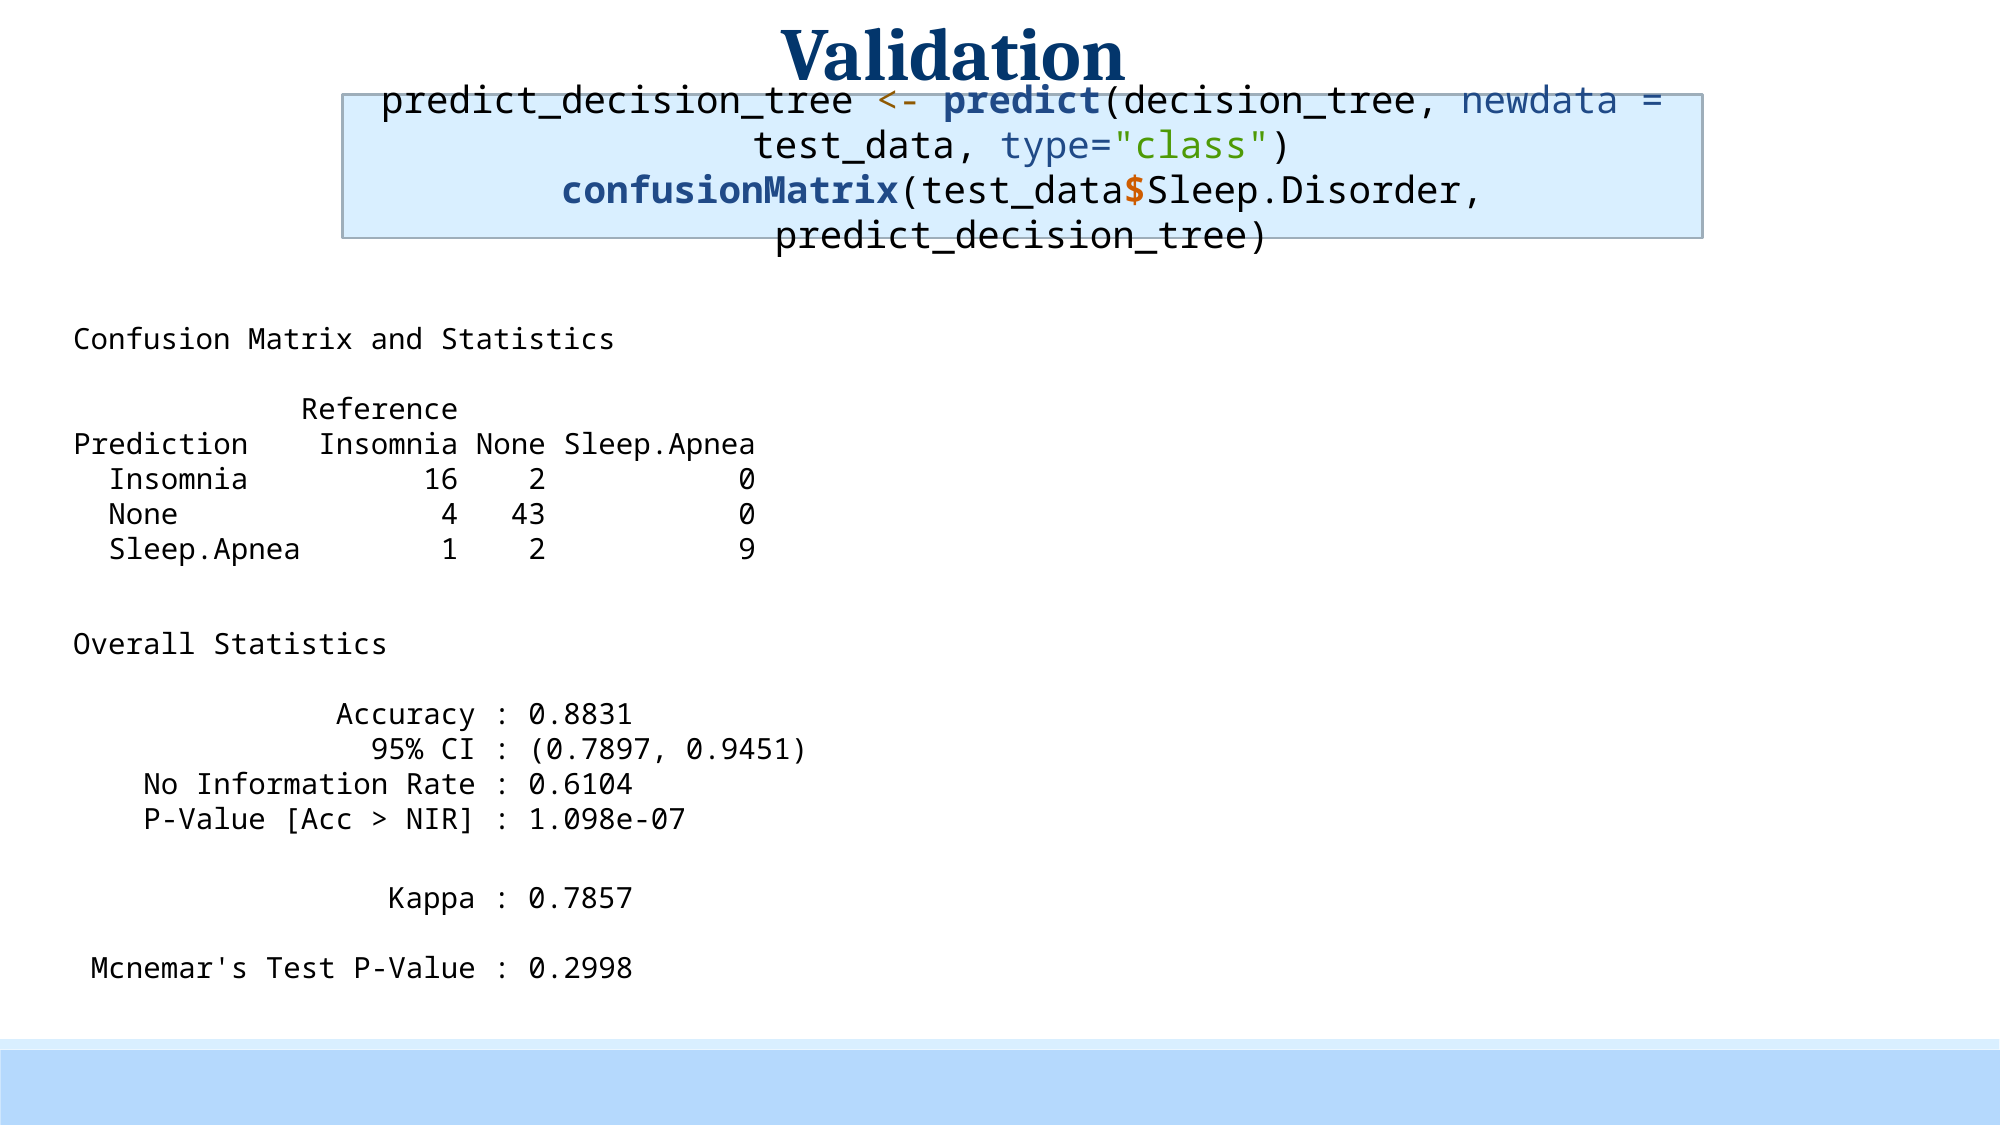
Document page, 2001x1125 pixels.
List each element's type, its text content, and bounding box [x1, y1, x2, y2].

text_box Kappa : 0.7857 Mcnemar's Test P-Value : 0.2998 [40, 872, 1041, 992]
text_box Overall Statistics Accuracy : 0.8831 95% CI : (0.7897, 0.9451) No Information Rate : 0.6104 P-Value [Acc > NIR] : 1.098e-07 [40, 618, 1041, 843]
text_box Confusion Matrix and Statistics Reference Prediction Insomnia None Sleep.Apnea Insomnia 16 2 0 None 4 43 0 Sleep.Apnea 1 2 9 [40, 312, 1041, 608]
text_box predict_decision_tree <- predict(decision_tree, newdata = test_data, type="class") confusionMatrix(test_data$Sleep.Disorder, predict_decision_tree) [342, 94, 1703, 239]
text_box Validation [128, 11, 1779, 193]
